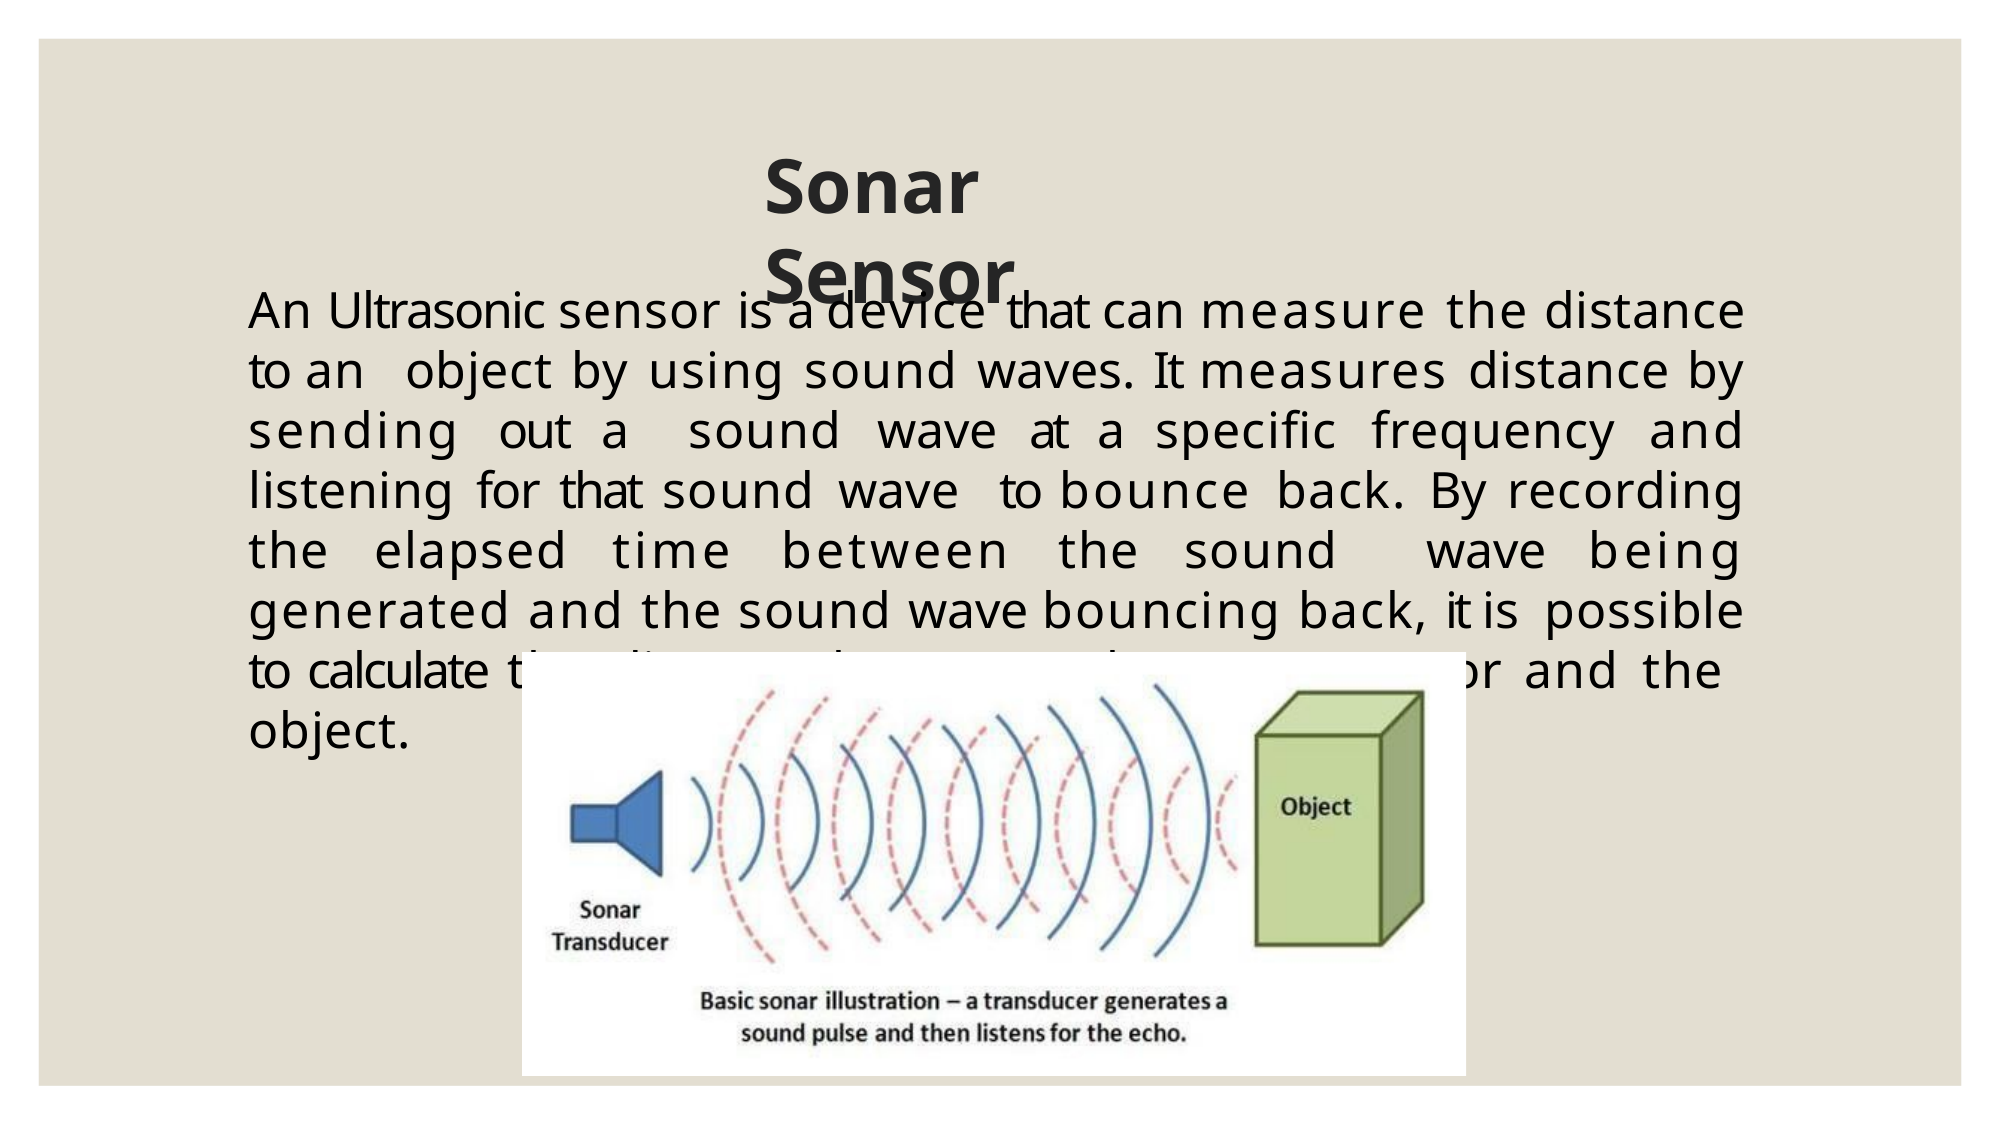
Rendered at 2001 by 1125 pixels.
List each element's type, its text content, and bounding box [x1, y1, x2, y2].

picture [38, 38, 1962, 1086]
text_box [522, 652, 1467, 1076]
title Sonar Sensor [762, 136, 1231, 276]
text_box An Ultrasonic sensor is a device that can measure the distance to an object by using sound waves. It measures distance by sending out a sound wave at a specific frequency and listening for that sound wave to bounce back. By recording the elapsed time between the sound wave being generated and the sound wave bouncing back, it is possible to calculate the distance between the sonar sensor and the object. [246, 276, 1747, 759]
